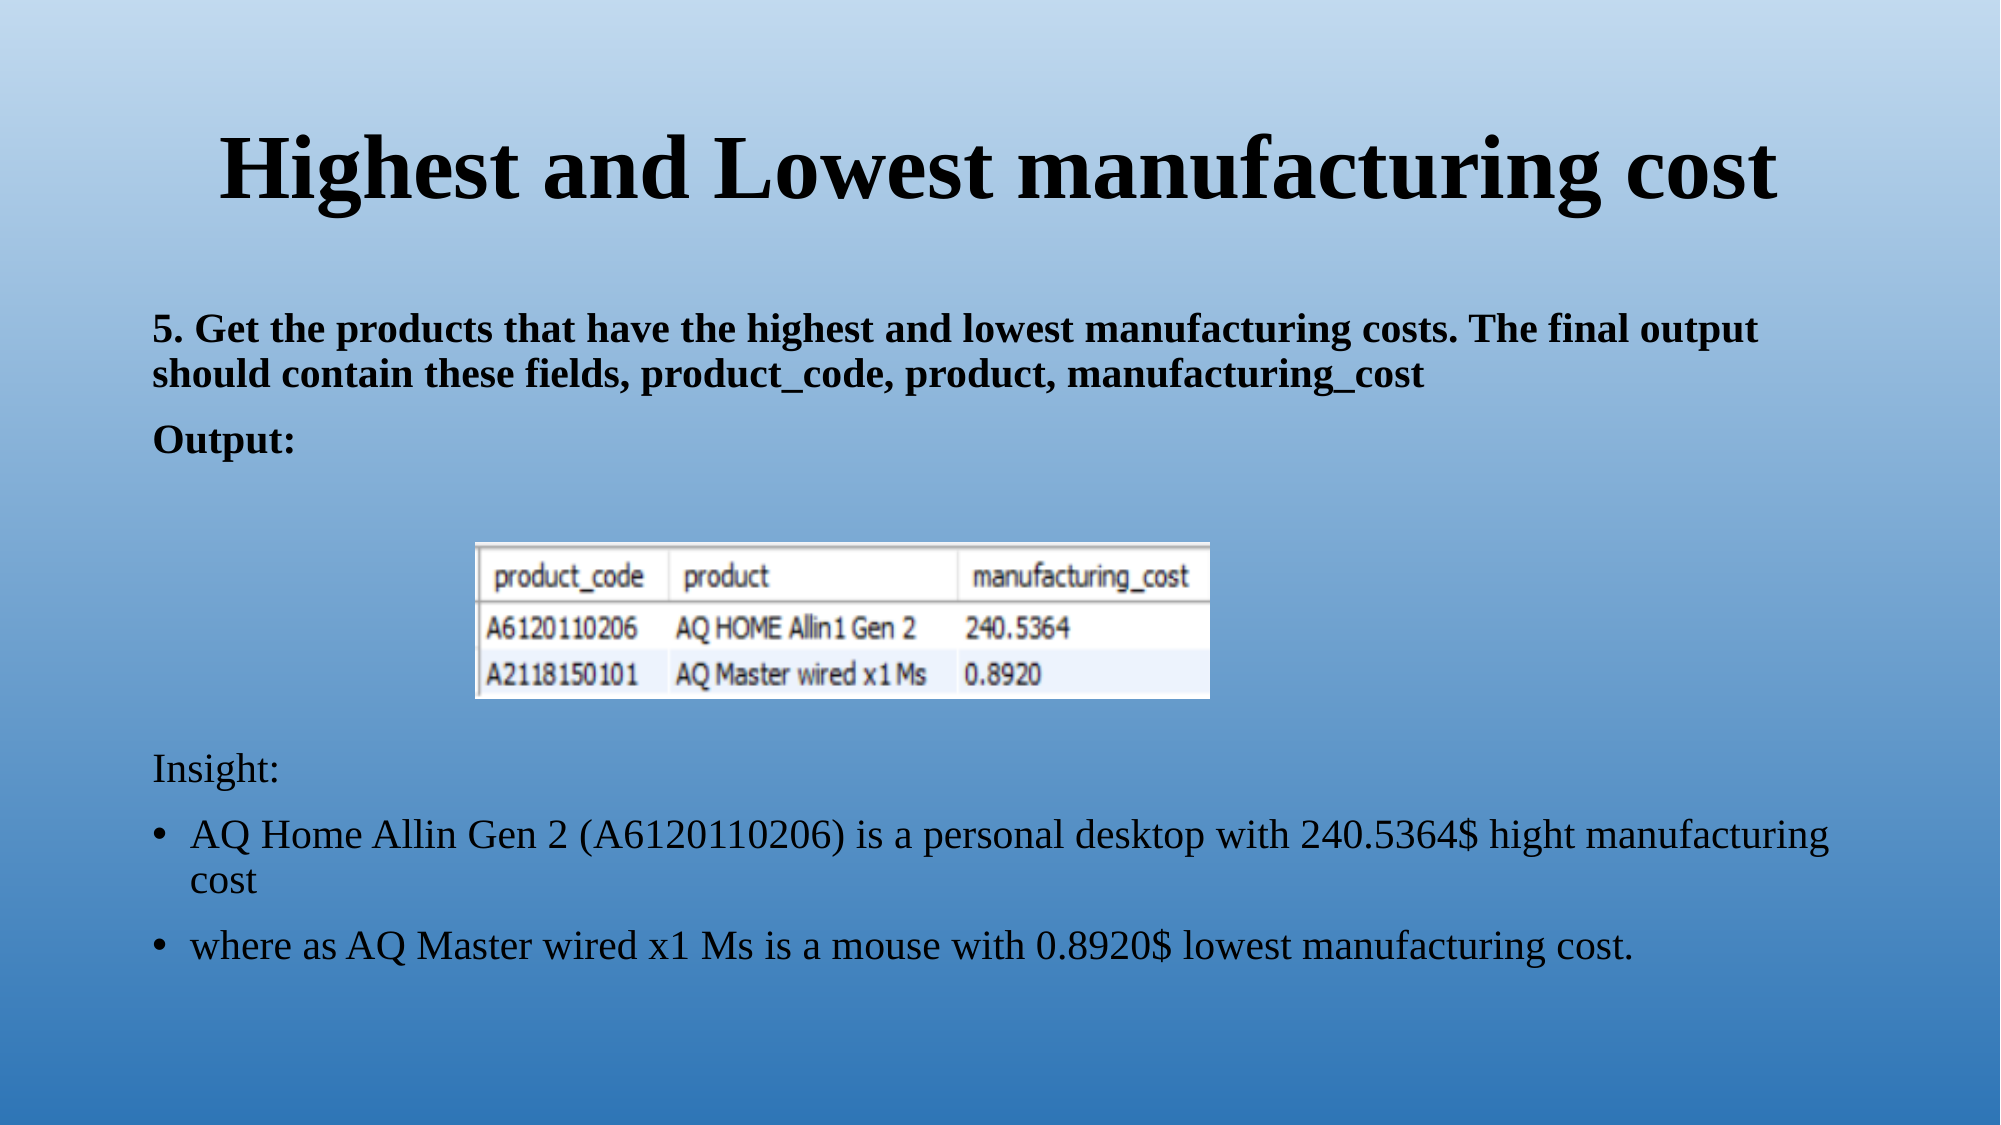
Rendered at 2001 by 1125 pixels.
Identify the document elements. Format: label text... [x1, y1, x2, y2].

list 5. Get the products that have the highest and lowest manufacturing costs. The final output should contain these fields, product_code, product, manufacturing_cost Output: Insight: AQ Home Allin Gen 2 (A6120110206) is a personal desktop with 240.5364$ hight manufacturing cost where as AQ Master wired x1 Ms is a mouse with 0.8920$ lowest manufacturing cost. [137, 299, 1863, 1014]
title Highest and Lowest manufacturing cost [137, 59, 1863, 278]
picture [475, 542, 1210, 699]
